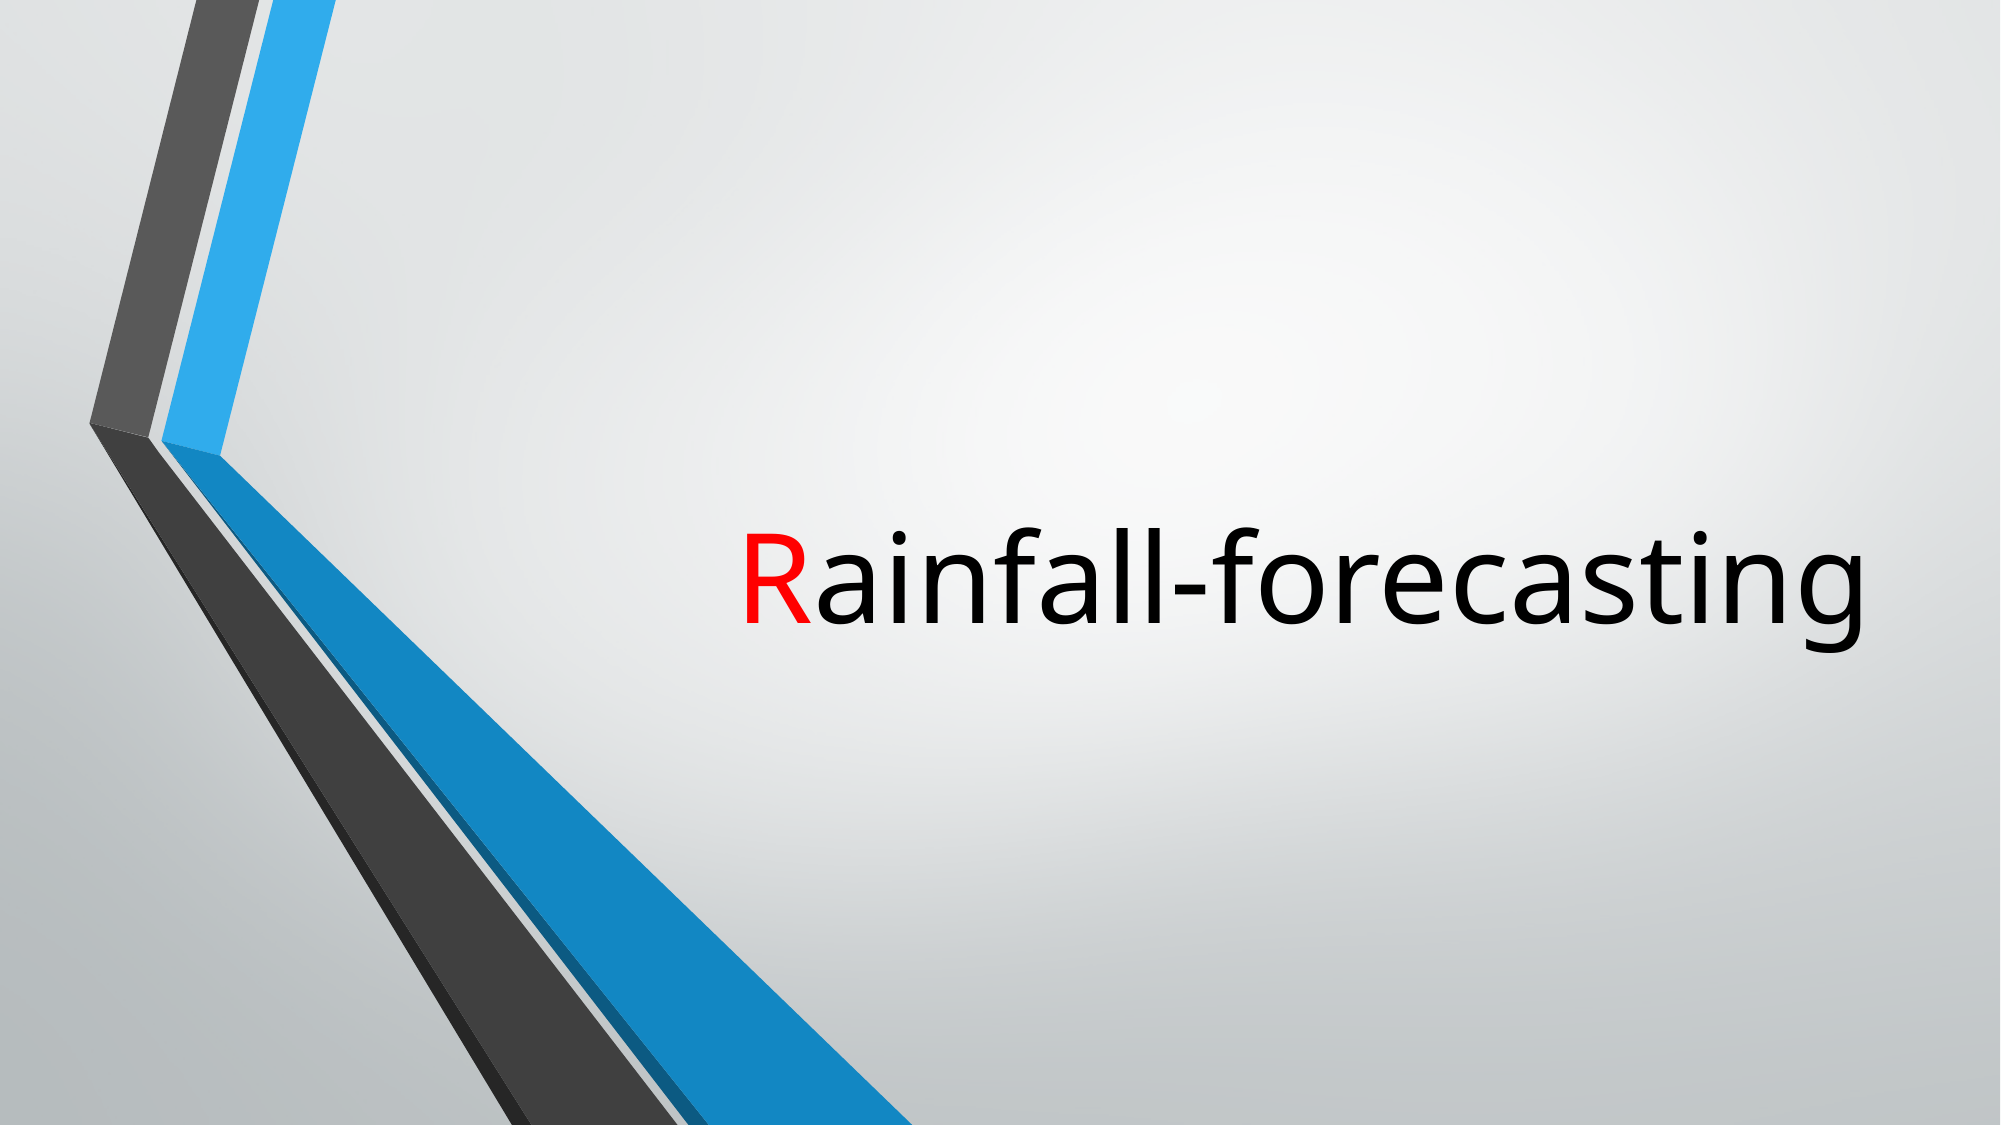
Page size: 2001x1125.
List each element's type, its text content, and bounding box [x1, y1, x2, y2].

title Rainfall-forecasting [480, 226, 1887, 656]
